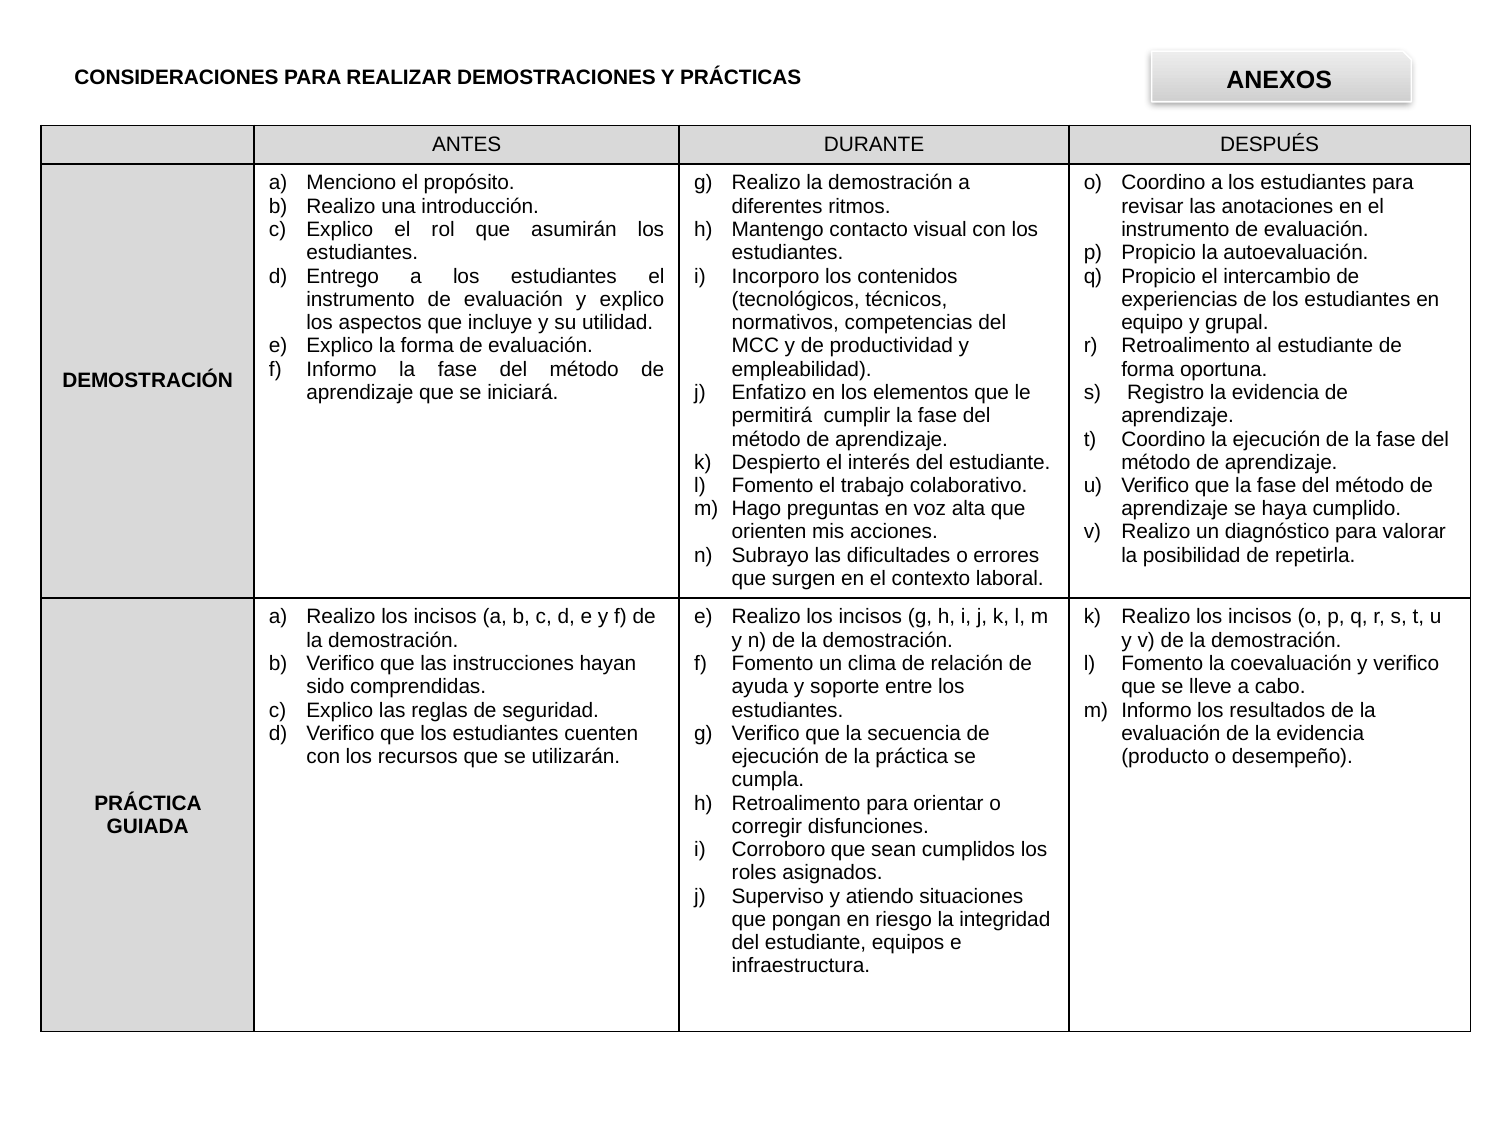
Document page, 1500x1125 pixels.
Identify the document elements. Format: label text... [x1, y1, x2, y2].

table_cell DEMOSTRACIÓN [42, 165, 253, 597]
table_cell Realizo los incisos (g, h, i, j, k, l, m y n) de la demostración. Fomento un clima de relación de ayuda y soporte entre los estudiantes. Verifico que la secuencia de ejecución de la práctica se cumpla. Retroalimento para orientar o corregir disfunciones. Corroboro que sean cumplidos los roles asignados. Superviso y atiendo situaciones que pongan en riesgo la integridad del estudiante, equipos e infraestructura. [680, 599, 1068, 1031]
table_cell Realizo los incisos (o, p, q, r, s, t, u y v) de la demostración. Fomento la coevaluación y verifico que se lleve a cabo. Informo los resultados de la evaluación de la evidencia (producto o desempeño). [1070, 599, 1470, 1031]
table_cell Coordino a los estudiantes para revisar las anotaciones en el instrumento de evaluación. Propicio la autoevaluación. Propicio el intercambio de experiencias de los estudiantes en equipo y grupal. Retroalimento al estudiante de forma oportuna. Registro la evidencia de aprendizaje. Coordino la ejecución de la fase del método de aprendizaje. Verifico que la fase del método de aprendizaje se haya cumplido. Realizo un diagnóstico para valorar la posibilidad de repetirla. [1070, 165, 1470, 597]
table_cell Menciono el propósito. Realizo una introducción. Explico el rol que asumirán los estudiantes. Entrego a los estudiantes el instrumento de evaluación y explico los aspectos que incluye y su utilidad. Explico la forma de evaluación. Informo la fase del método de aprendizaje que se iniciará. [255, 165, 678, 597]
table_header DURANTE [680, 126, 1068, 163]
table_header ANTES [255, 126, 678, 163]
text_box CONSIDERACIONES PARA REALIZAR DEMOSTRACIONES Y PRÁCTICAS [59, 56, 817, 97]
table_cell Realizo los incisos (a, b, c, d, e y f) de la demostración. Verifico que las instrucciones hayan sido comprendidas. Explico las reglas de seguridad. Verifico que los estudiantes cuenten con los recursos que se utilizarán. [255, 599, 678, 1031]
table_cell Realizo la demostración a diferentes ritmos. Mantengo contacto visual con los estudiantes. Incorporo los contenidos (tecnológicos, técnicos, normativos, competencias del MCC y de productividad y empleabilidad). Enfatizo en los elementos que le permitirá cumplir la fase del método de aprendizaje. Despierto el interés del estudiante. Fomento el trabajo colaborativo. Hago preguntas en voz alta que orienten mis acciones. Subrayo las dificultades o errores que surgen en el contexto laboral. [680, 165, 1068, 597]
table_cell PRÁCTICA GUIADA [42, 599, 253, 1031]
table_header [42, 126, 253, 163]
table_header DESPUÉS [1070, 126, 1470, 163]
